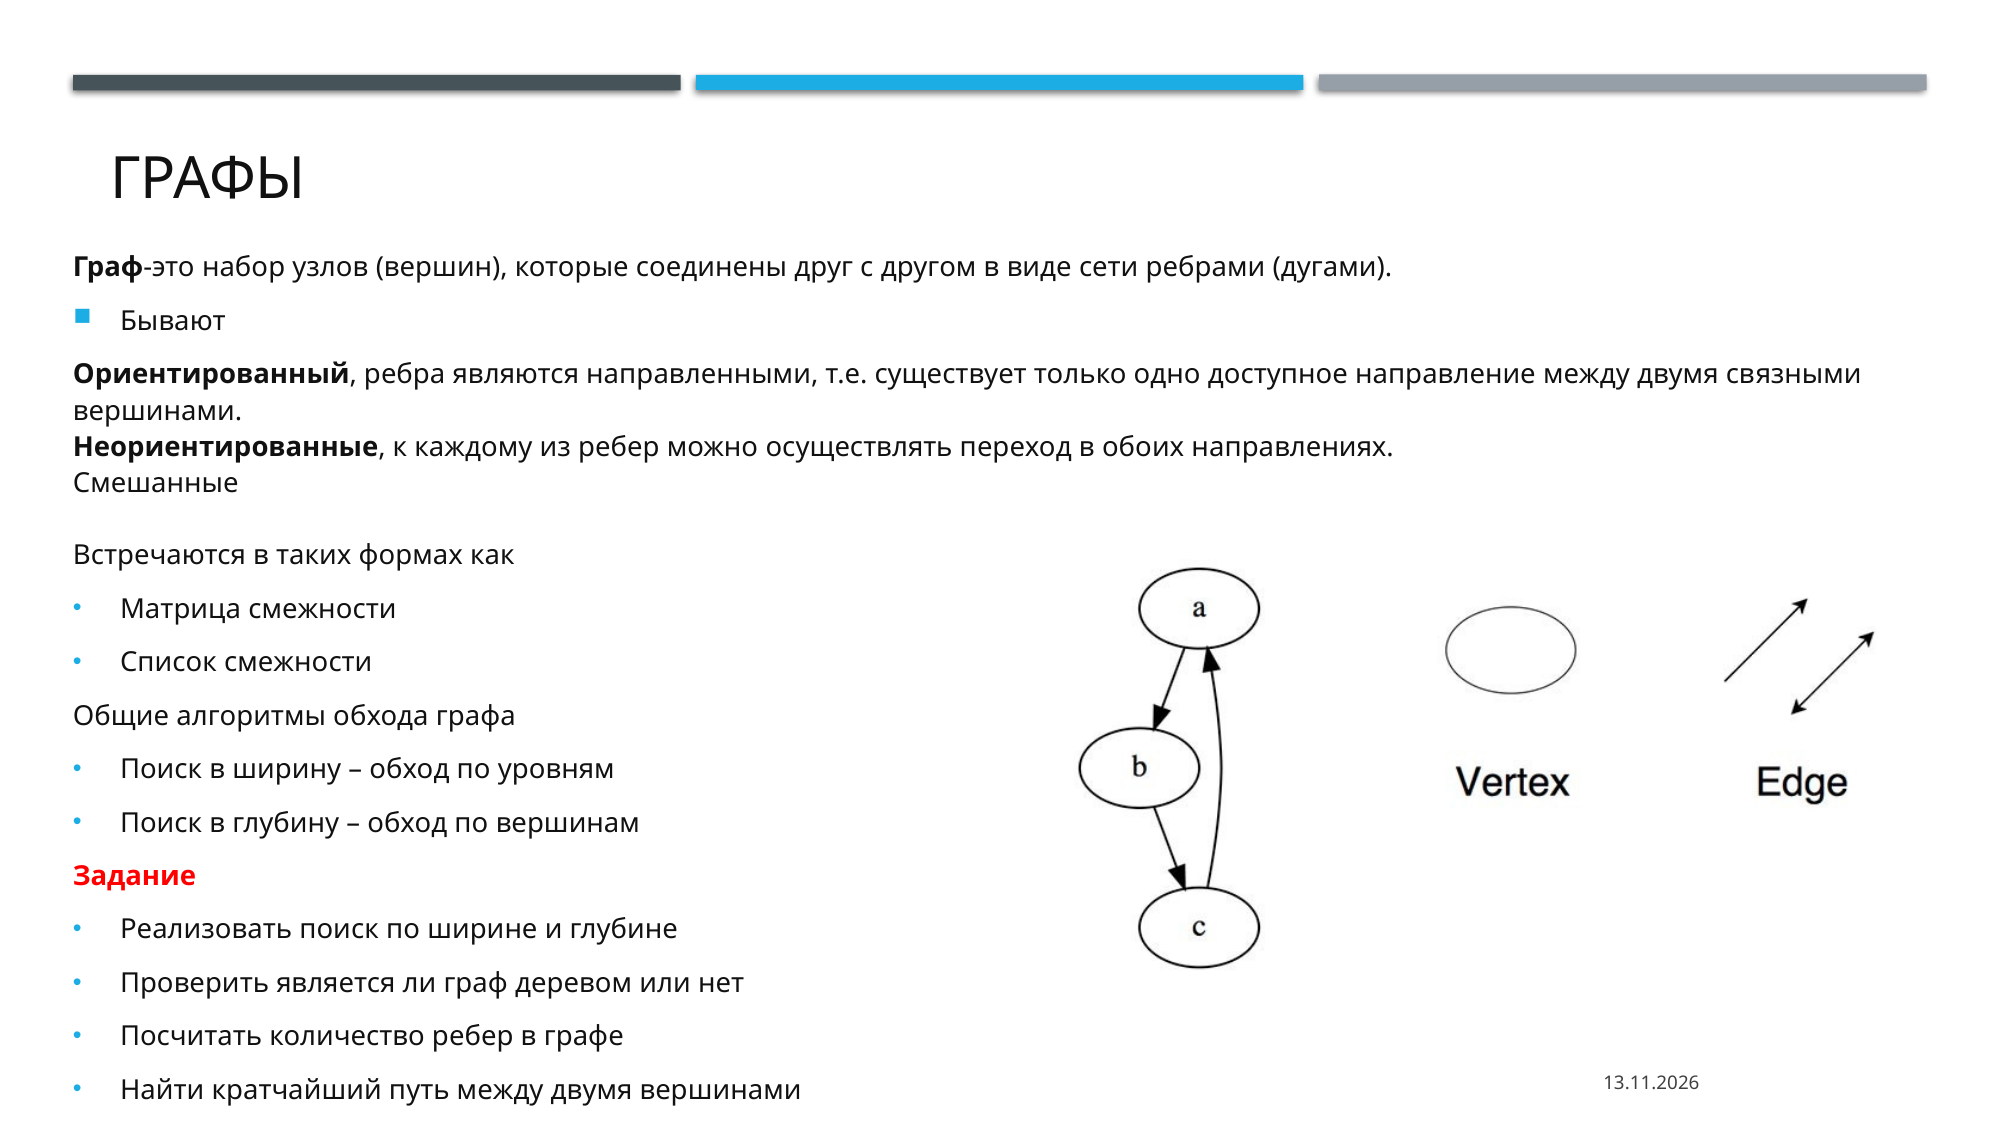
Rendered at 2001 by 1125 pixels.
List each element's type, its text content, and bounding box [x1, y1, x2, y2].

title Графы [95, 93, 1905, 237]
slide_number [1247, 1053, 1715, 1114]
list Граф-это набор узлов (вершин), которые соединены друг с другом в виде сети ребрами (дугами). Бывают Ориентированный, ребра являются направленными, т.е. существует только одно доступное направление между двумя связными вершинами. Неориентированные, к каждому из ребер можно осуществлять переход в обоих направлениях. Смешанные Встречаются в таких формах как Матрица смежности Список смежности Общие алгоритмы обхода графа Поиск в ширину – обход по уровням Поиск в глубину – обход по вершинам Задание Реализовать поиск по ширине и глубине Проверить является ли граф деревом или нет Посчитать количество ребер в графе Найти кратчайший путь между двумя вершинами [57, 237, 1968, 1114]
picture [987, 502, 1943, 1011]
